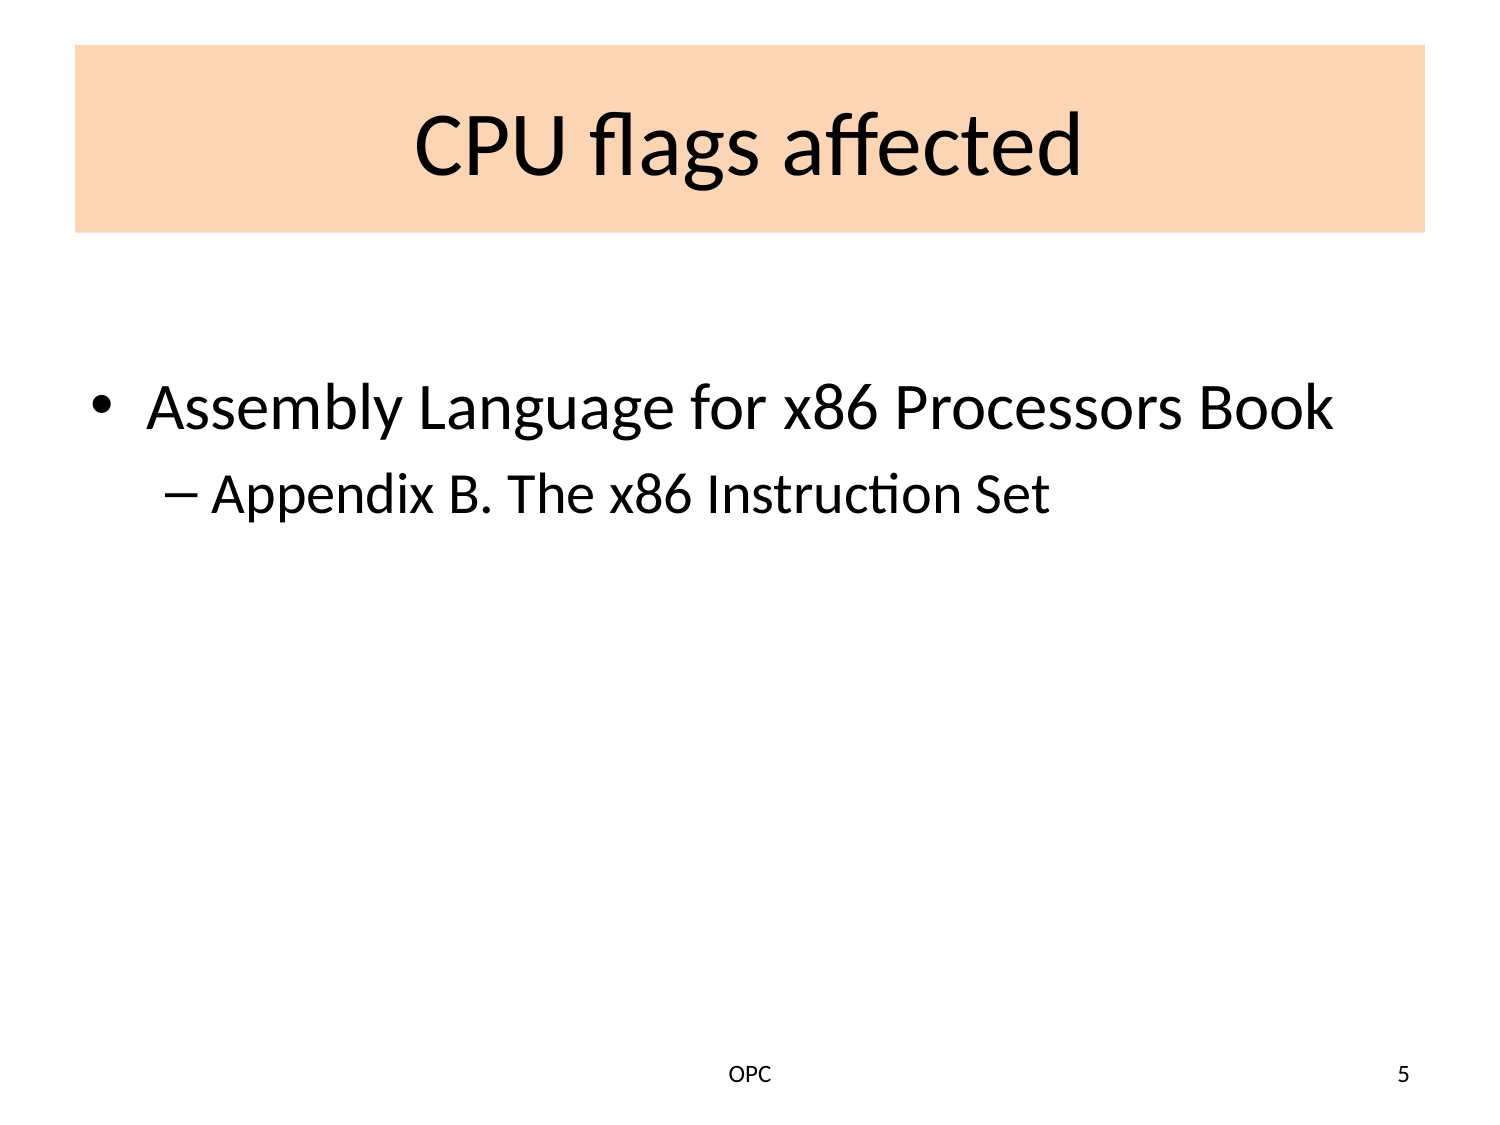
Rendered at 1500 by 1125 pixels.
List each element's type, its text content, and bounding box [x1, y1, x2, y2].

footer OPC [512, 1042, 988, 1103]
title CPU flags affected [75, 45, 1425, 233]
list Assembly Language for x86 Processors Book Appendix B. The x86 Instruction Set [75, 262, 1425, 1005]
slide_number 5 [1074, 1042, 1425, 1103]
